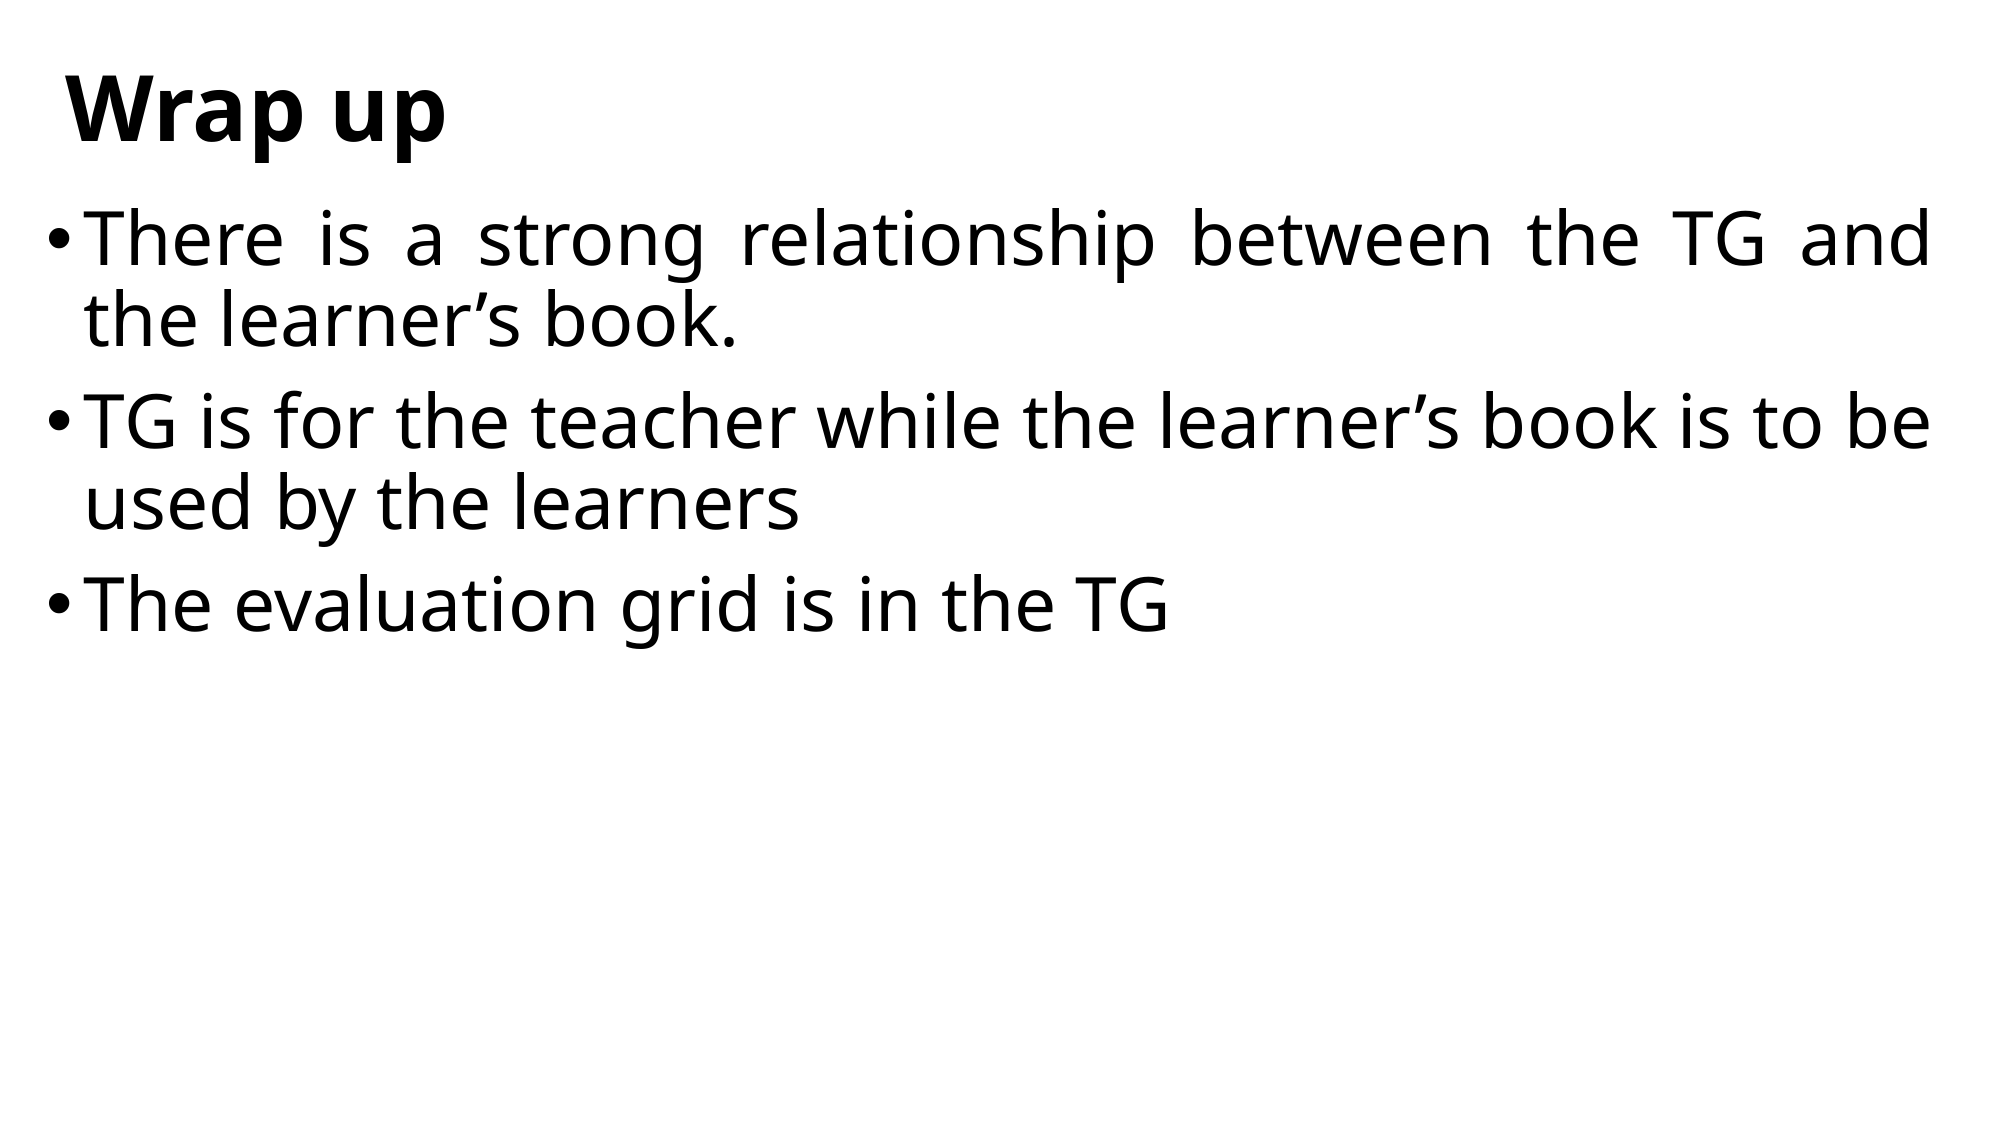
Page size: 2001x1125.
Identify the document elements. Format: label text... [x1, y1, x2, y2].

list There is a strong relationship between the TG and the learner’s book. TG is for the teacher while the learner’s book is to be used by the learners The evaluation grid is in the TG [31, 193, 1950, 1122]
title Wrap up [50, 3, 1776, 193]
